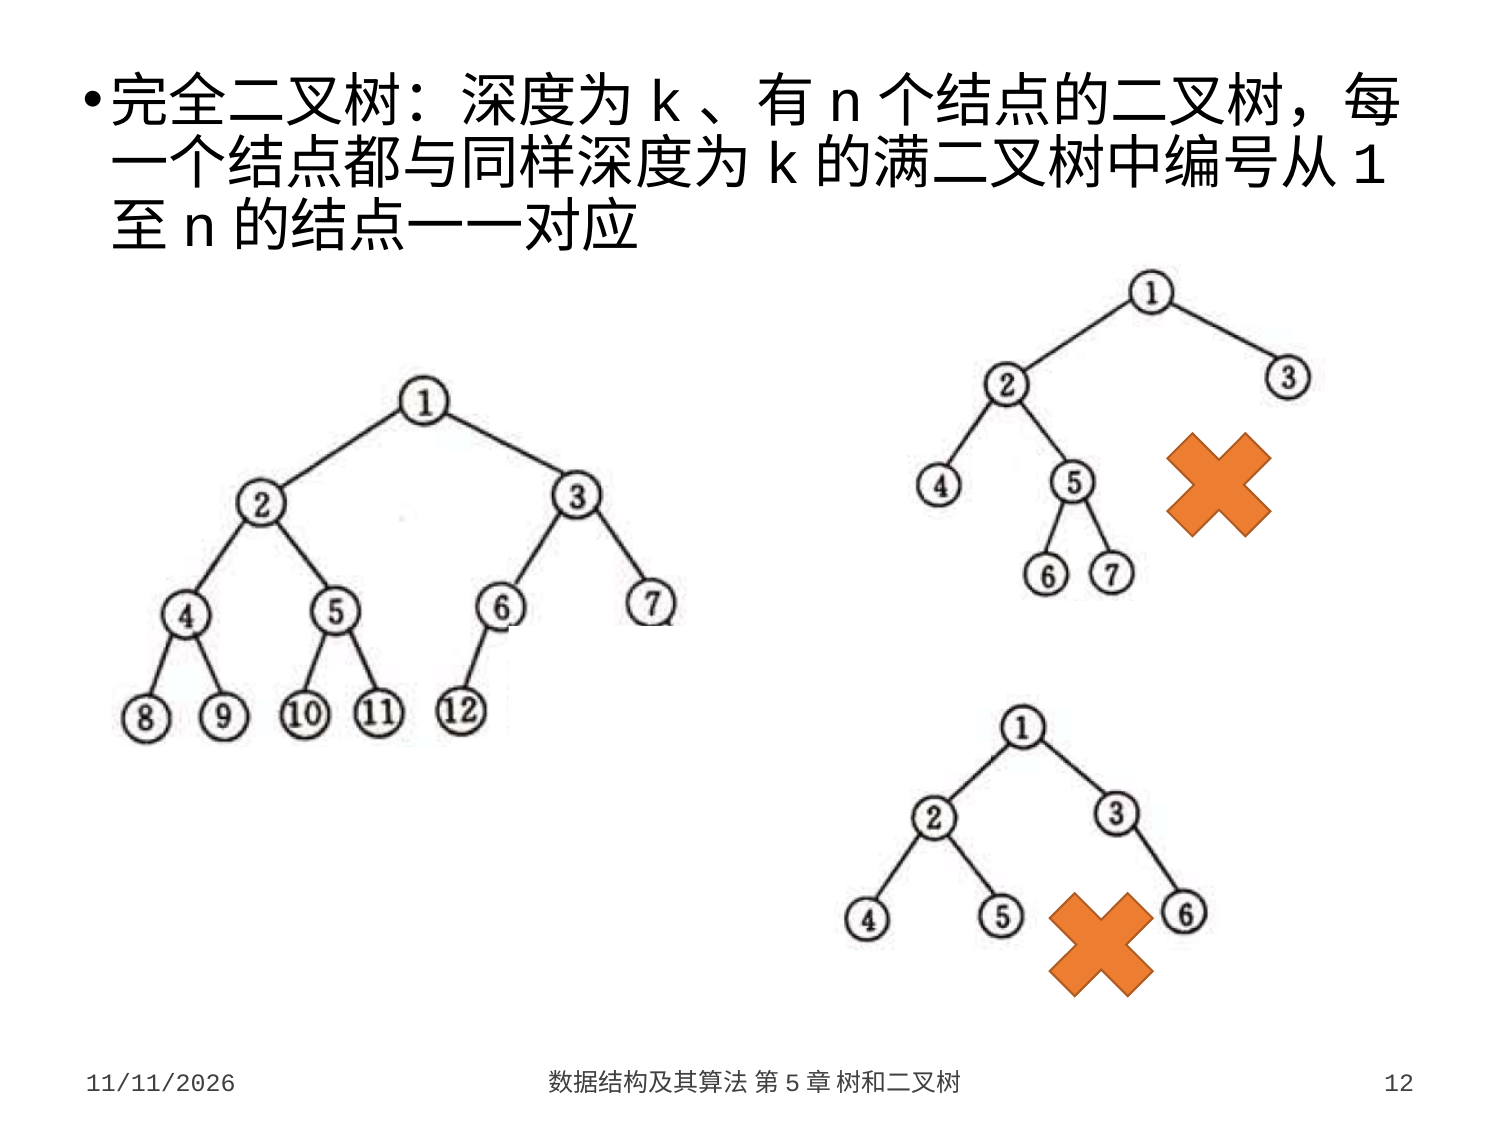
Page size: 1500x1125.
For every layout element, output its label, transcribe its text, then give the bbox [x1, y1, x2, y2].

list 完全二叉树：深度为k、有n个结点的二叉树，每一个结点都与同样深度为k的满二叉树中编号从1至n的结点一一对应 [70, 58, 1430, 1022]
picture [897, 255, 1332, 601]
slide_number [70, 1045, 259, 1105]
footer 数据结构及其算法 第5章 树和二叉树 [276, 1045, 1235, 1105]
text_box [1048, 954, 1155, 998]
slide_number 12 [1251, 1045, 1430, 1105]
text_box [99, 362, 736, 762]
picture [833, 693, 1220, 954]
